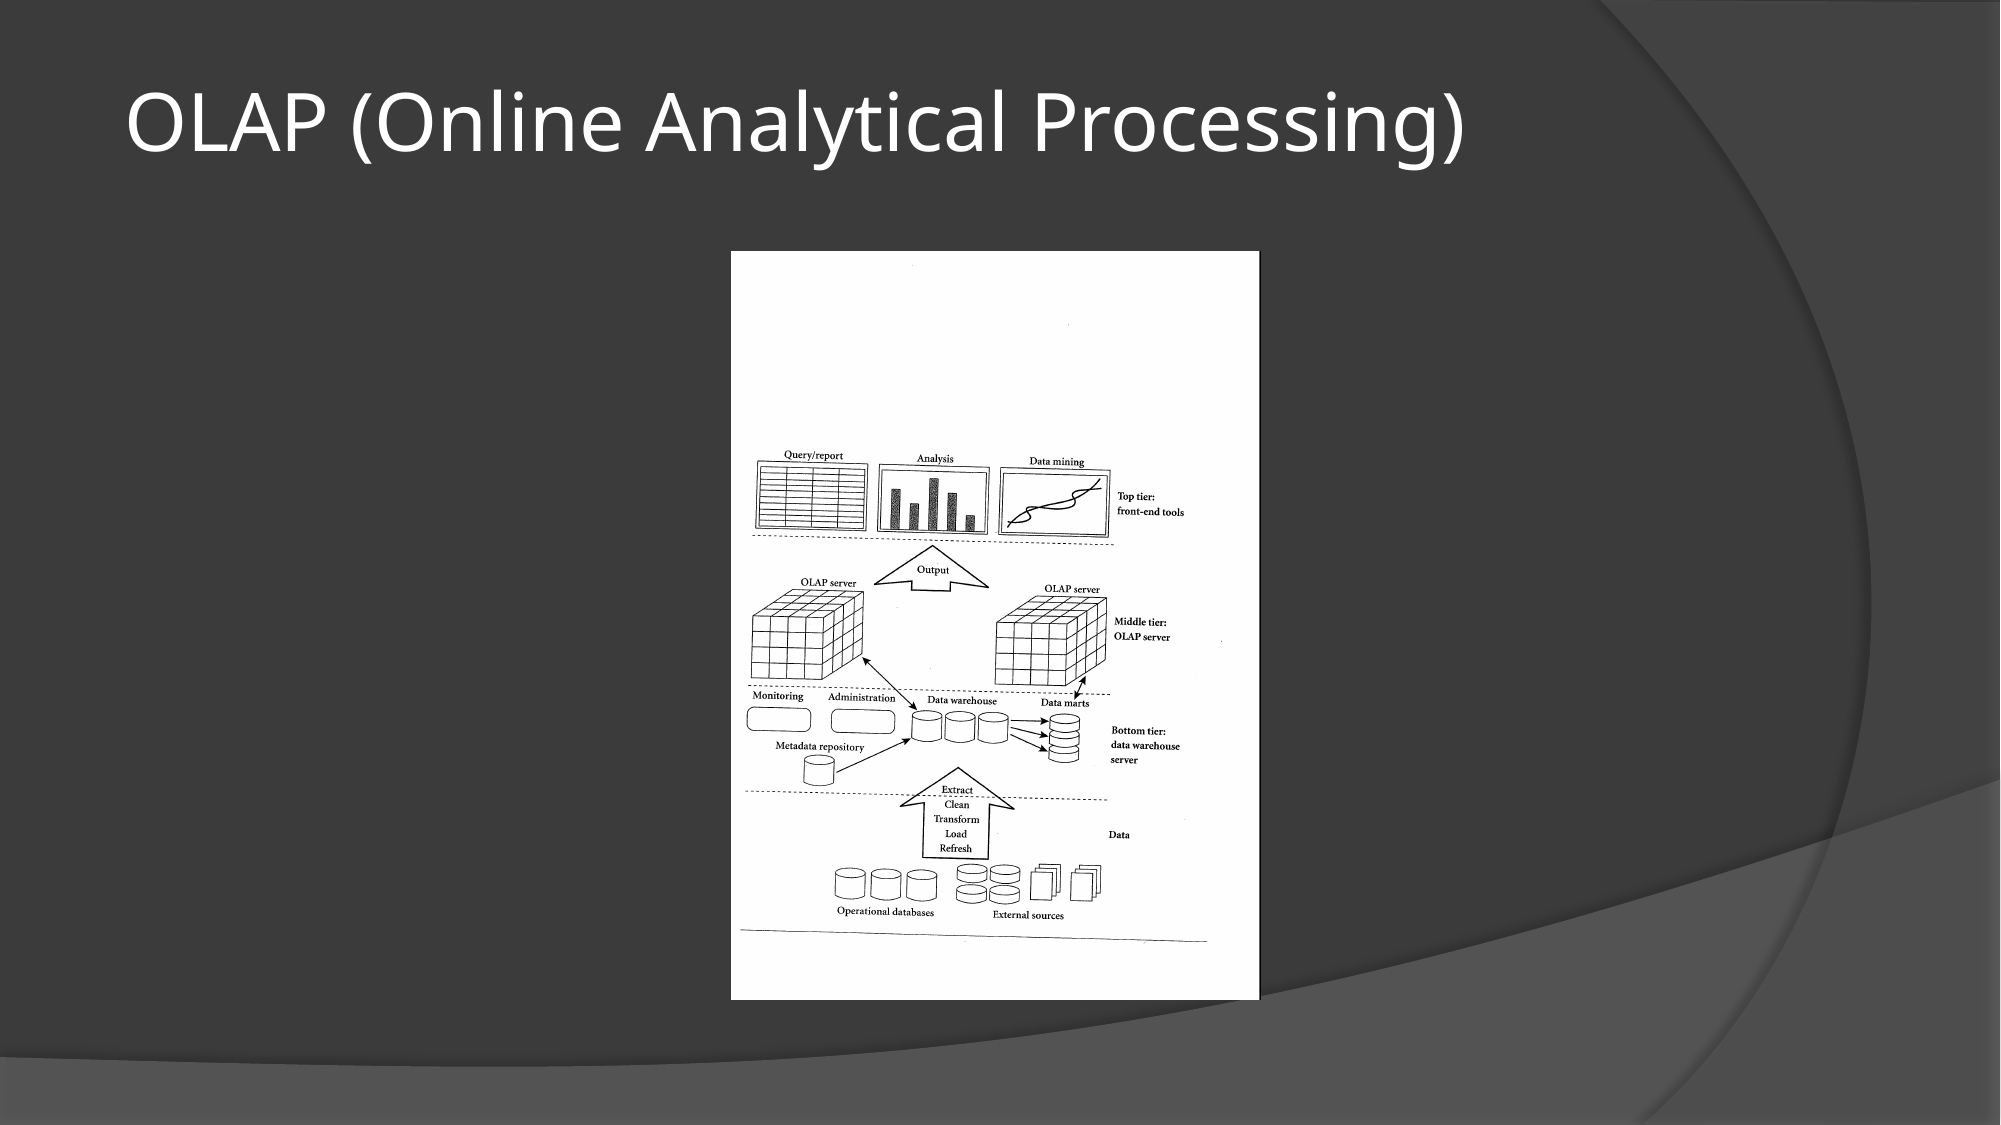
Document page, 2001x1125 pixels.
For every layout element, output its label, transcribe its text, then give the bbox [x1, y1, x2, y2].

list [730, 250, 1262, 1001]
title OLAP (Online Analytical Processing) [116, 62, 1884, 175]
